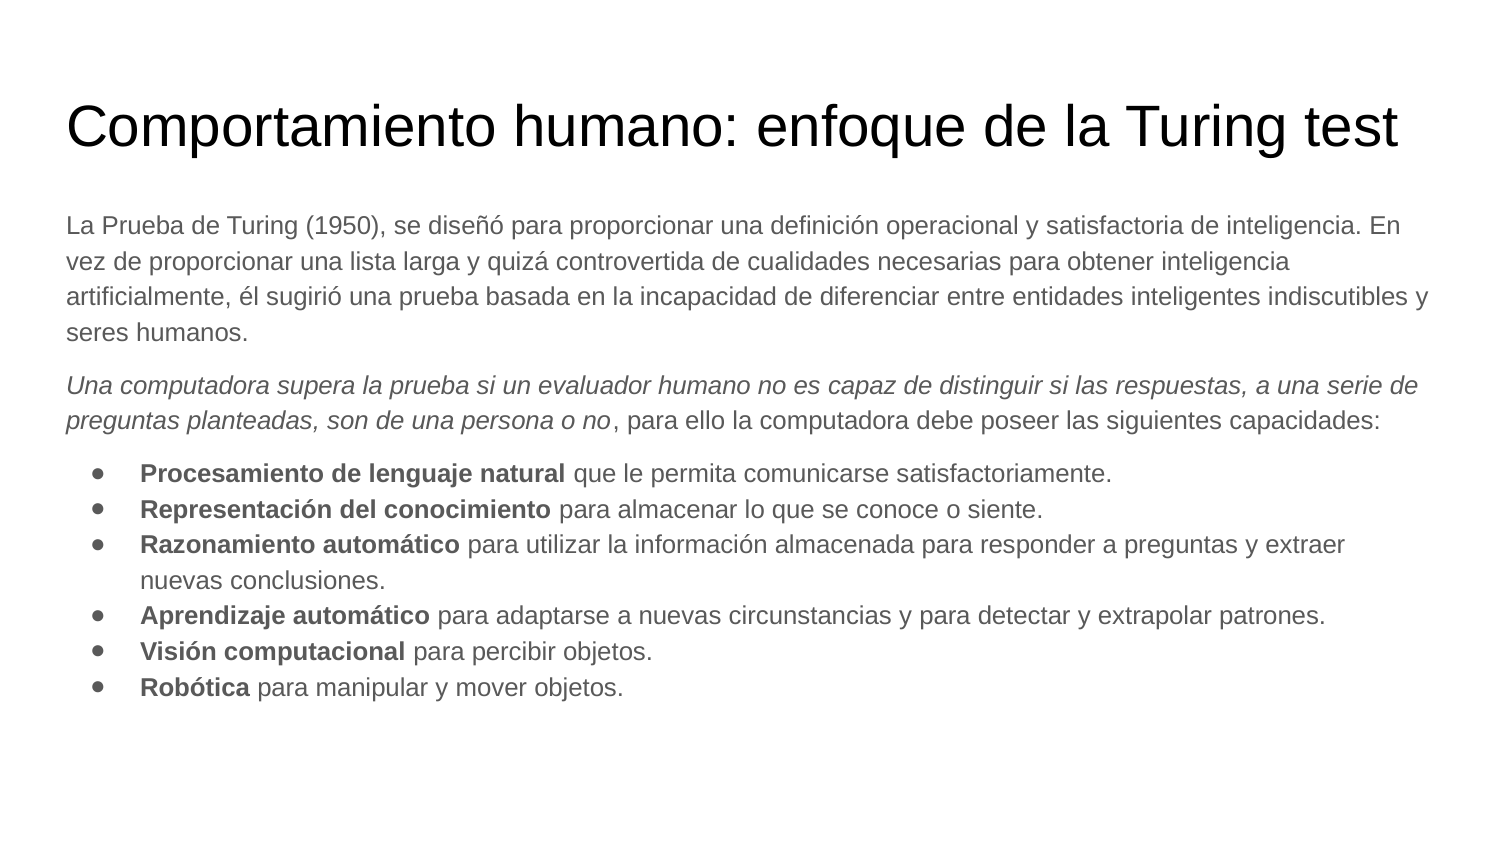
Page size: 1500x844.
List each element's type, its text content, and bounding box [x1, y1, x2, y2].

title Comportamiento humano: enfoque de la Turing test [51, 72, 1449, 174]
list La Prueba de Turing (1950), se diseñó para proporcionar una definición operacional y satisfactoria de inteligencia. En vez de proporcionar una lista larga y quizá controvertida de cualidades necesarias para obtener inteligencia artificialmente, él sugirió una prueba basada en la incapacidad de diferenciar entre entidades inteligentes indiscutibles y seres humanos. Una computadora supera la prueba si un evaluador humano no es capaz de distinguir si las respuestas, a una serie de preguntas planteadas, son de una persona o no, para ello la computadora debe poseer las siguientes capacidades: Procesamiento de lenguaje natural que le permita comunicarse satisfactoriamente. Representación del conocimiento para almacenar lo que se conoce o siente. Razonamiento automático para utilizar la información almacenada para responder a preguntas y extraer nuevas conclusiones. Aprendizaje automático para adaptarse a nuevas circunstancias y para detectar y extrapolar patrones. Visión computacional para percibir objetos. Robótica para manipular y mover objetos. [51, 189, 1449, 750]
